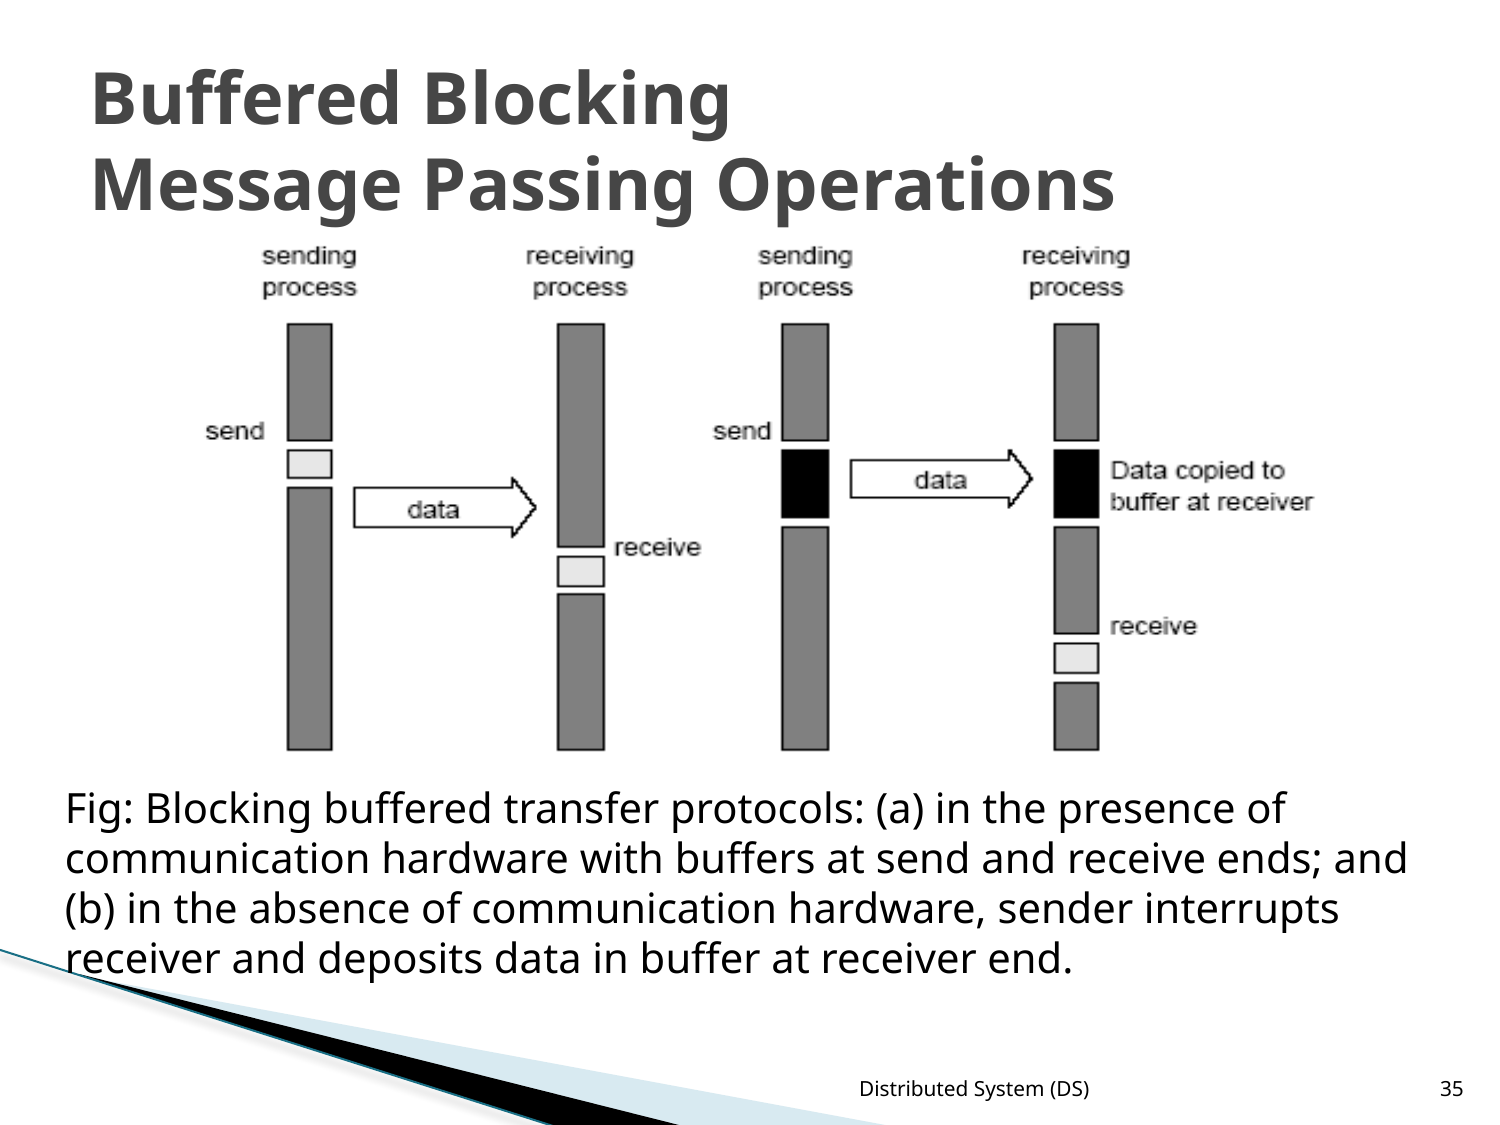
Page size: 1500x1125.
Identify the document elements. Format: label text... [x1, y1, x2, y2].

title Buffered Blocking Message Passing Operations [75, 45, 1425, 233]
slide_number 35 [1418, 1051, 1479, 1112]
text_box Fig: Blocking buffered transfer protocols: (a) in the presence of communication hardware with buffers at send and receive ends; and (b) in the absence of communication hardware, sender interrupts receiver and deposits data in buffer at receiver end. [50, 774, 1450, 990]
picture [124, 237, 1338, 772]
footer Distributed System (DS) [718, 1051, 1105, 1112]
